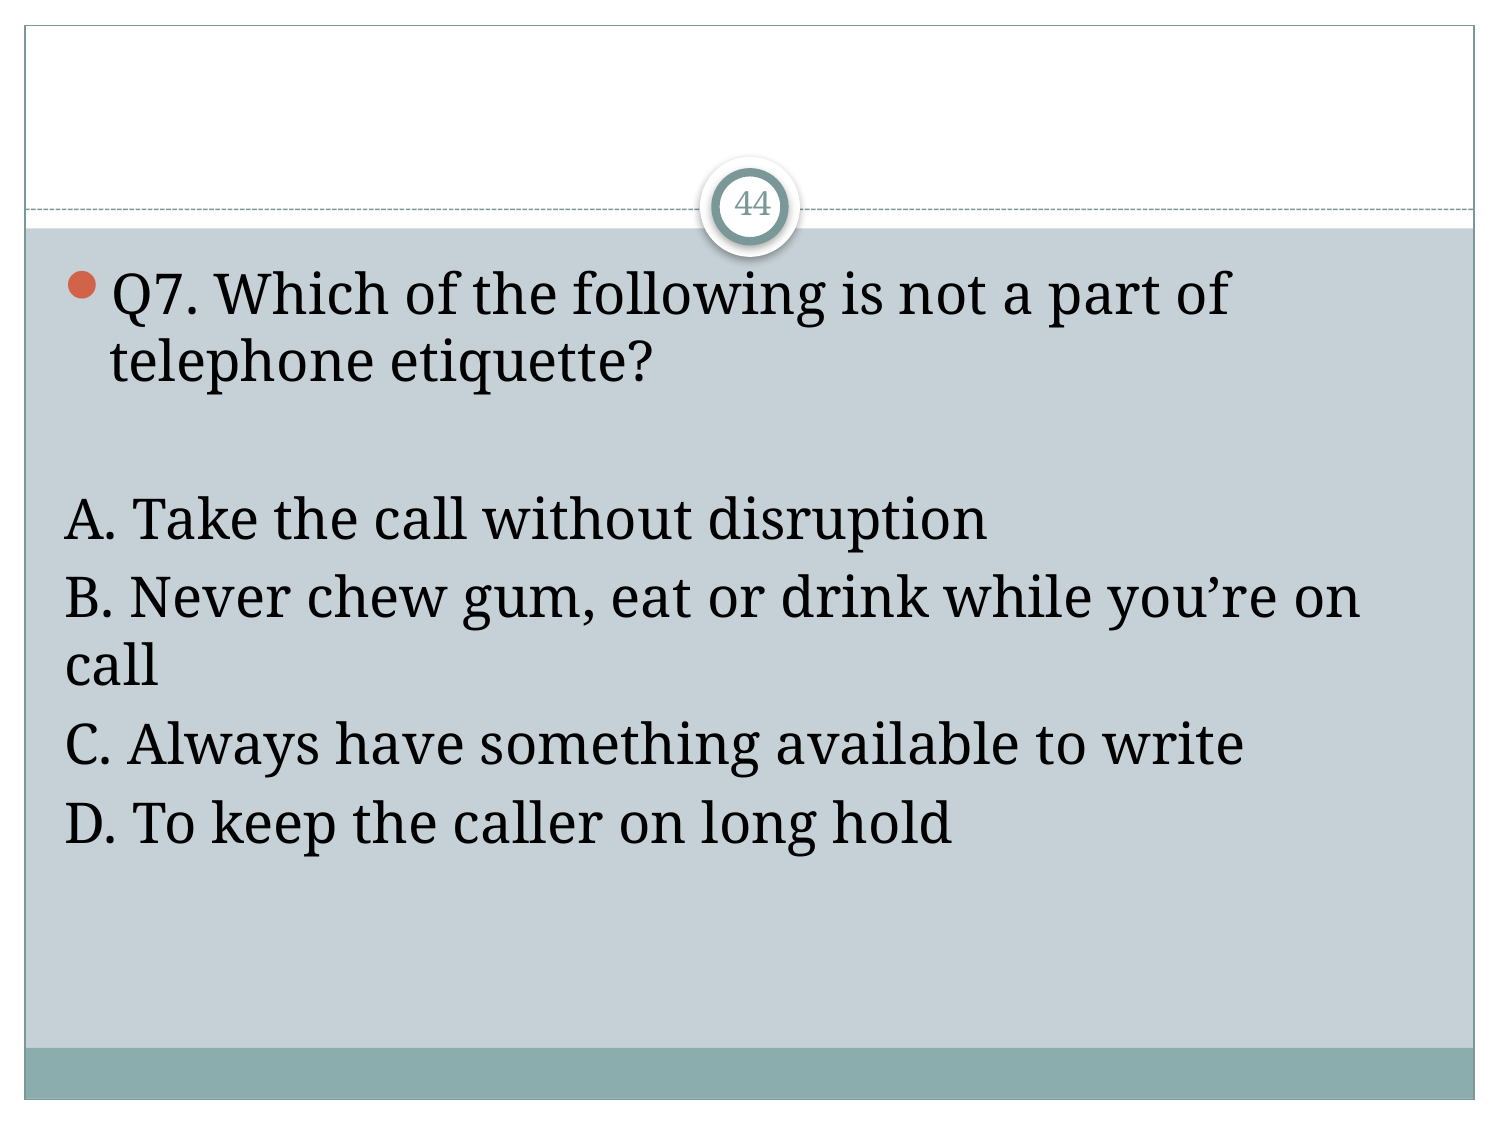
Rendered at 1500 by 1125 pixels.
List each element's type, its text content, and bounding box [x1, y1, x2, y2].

slide_number 44 [715, 168, 791, 241]
list Q7. Which of the following is not a part of telephone etiquette? A. Take the call without disruption B. Never chew gum, eat or drink while you’re on call C. Always have something available to write D. To keep the caller on long hold [49, 250, 1445, 1001]
